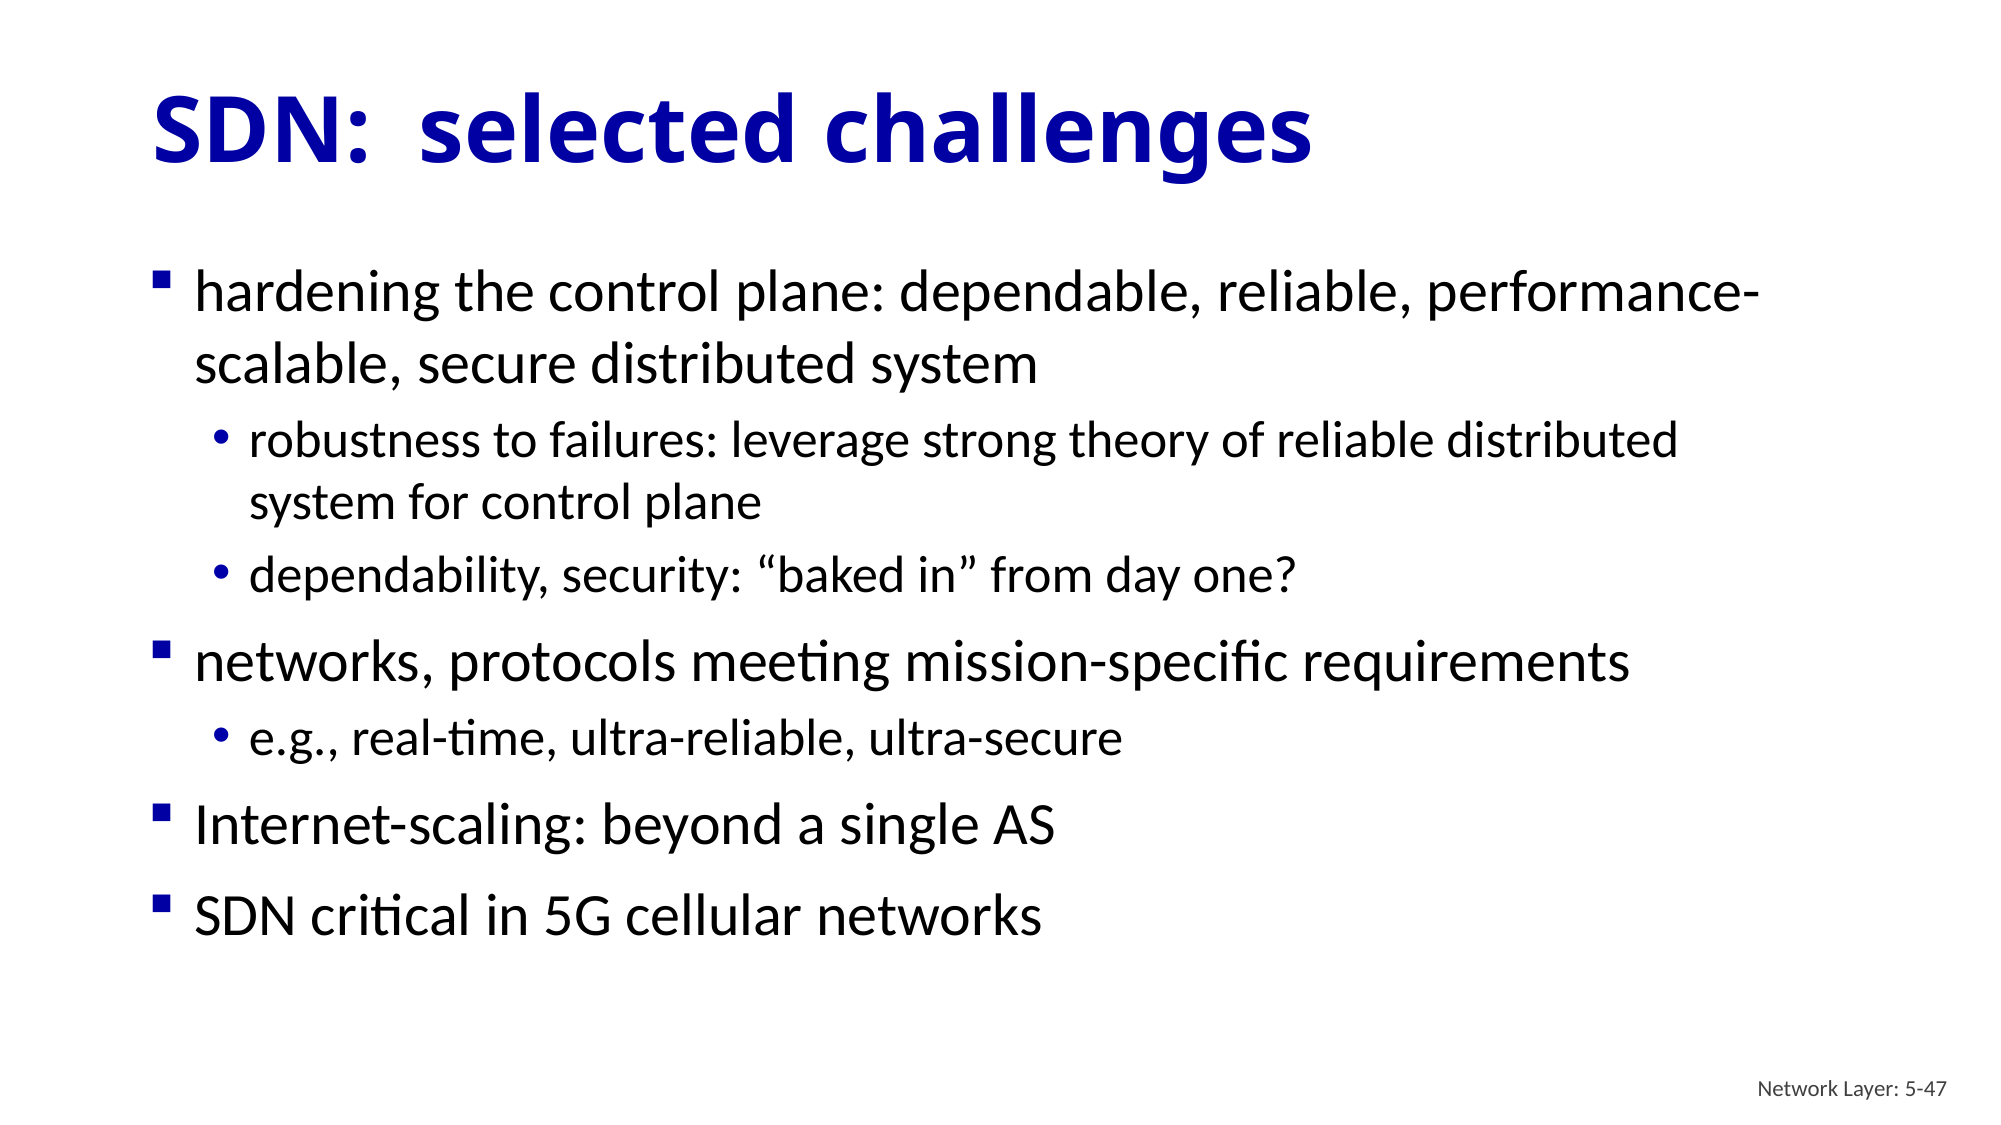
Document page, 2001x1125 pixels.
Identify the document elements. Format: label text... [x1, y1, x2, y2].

list hardening the control plane: dependable, reliable, performance-scalable, secure distributed system robustness to failures: leverage strong theory of reliable distributed system for control plane dependability, security: “baked in” from day one? networks, protocols meeting mission-specific requirements e.g., real-time, ultra-reliable, ultra-secure Internet-scaling: beyond a single AS SDN critical in 5G cellular networks [123, 243, 1849, 958]
slide_number Network Layer: 5-47 [1512, 1056, 1963, 1117]
title SDN: selected challenges [137, 59, 1863, 207]
